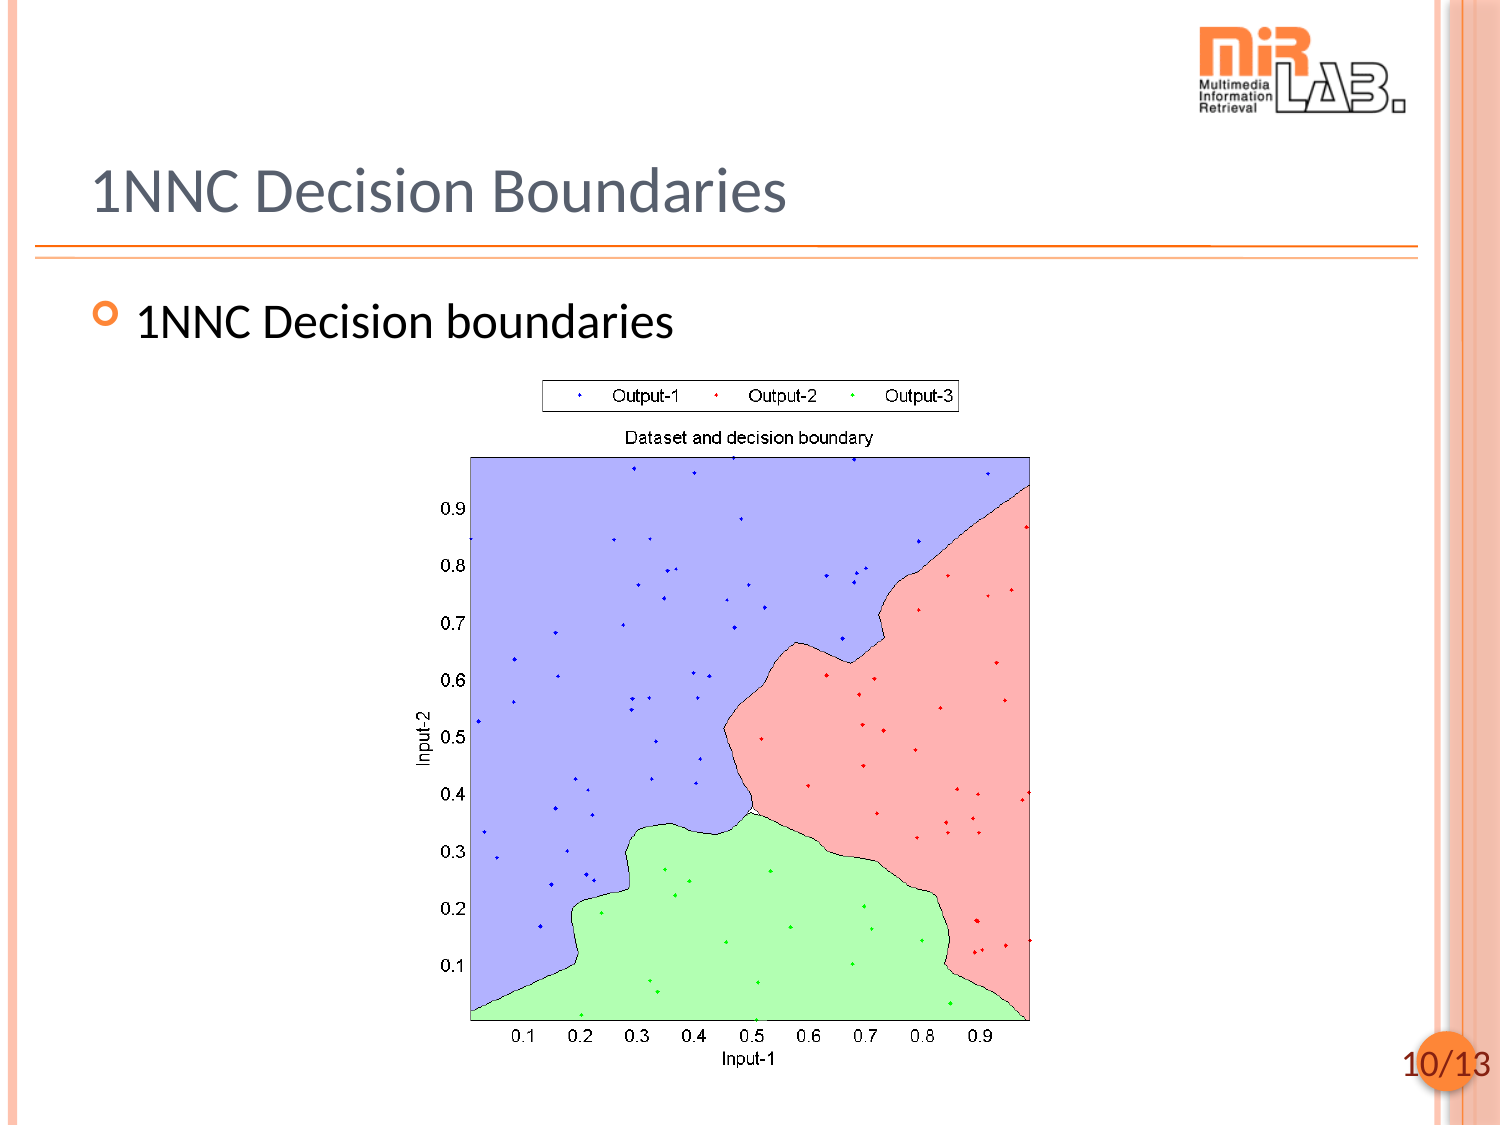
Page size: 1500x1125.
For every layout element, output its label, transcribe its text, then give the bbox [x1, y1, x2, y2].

picture [229, 349, 1235, 1104]
title 1NNC Decision Boundaries [75, 45, 1300, 233]
picture [1195, 22, 1408, 118]
list 1NNC Decision boundaries [75, 281, 1300, 1062]
